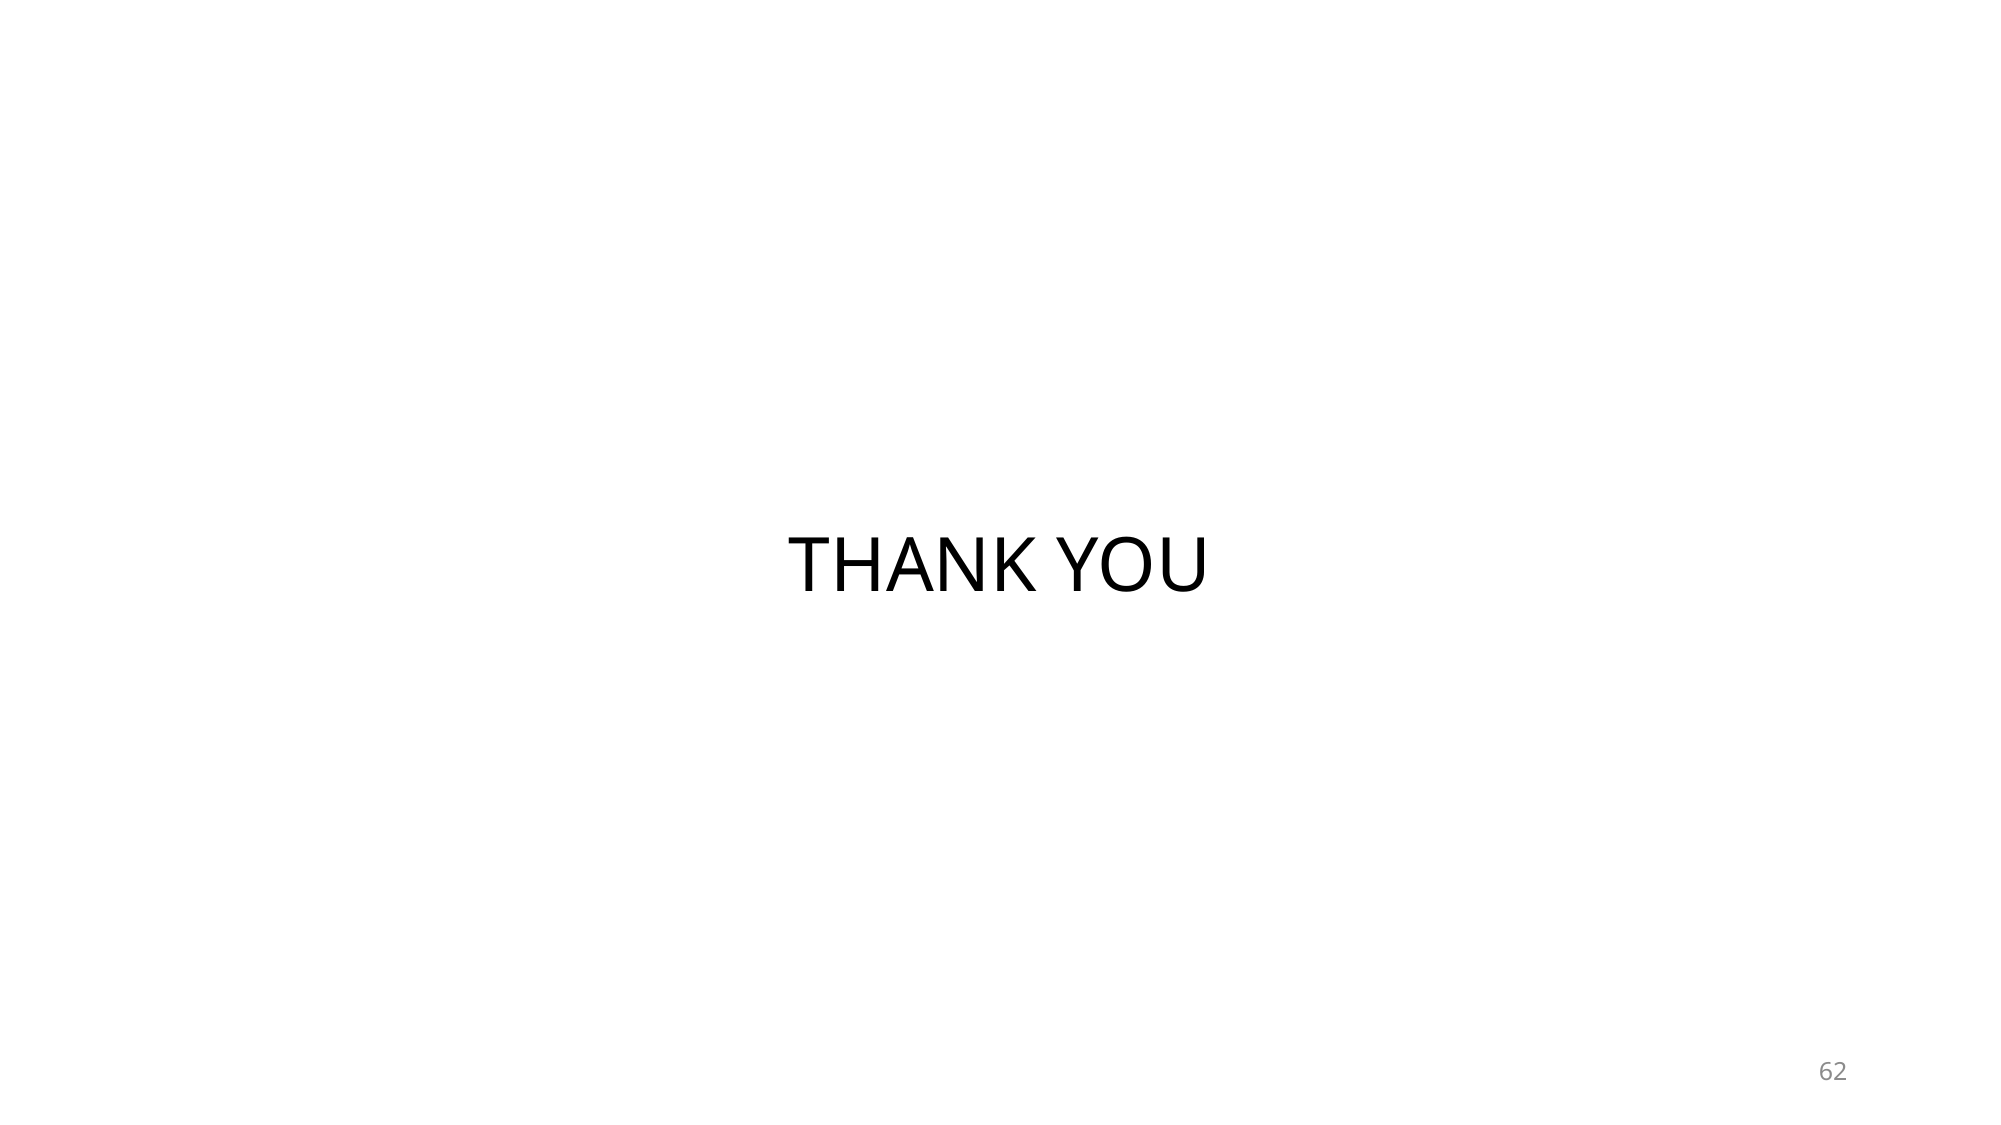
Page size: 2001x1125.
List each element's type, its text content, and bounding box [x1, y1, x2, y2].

slide_number 62 [1412, 1042, 1863, 1103]
text_box THANK YOU [773, 509, 1226, 615]
